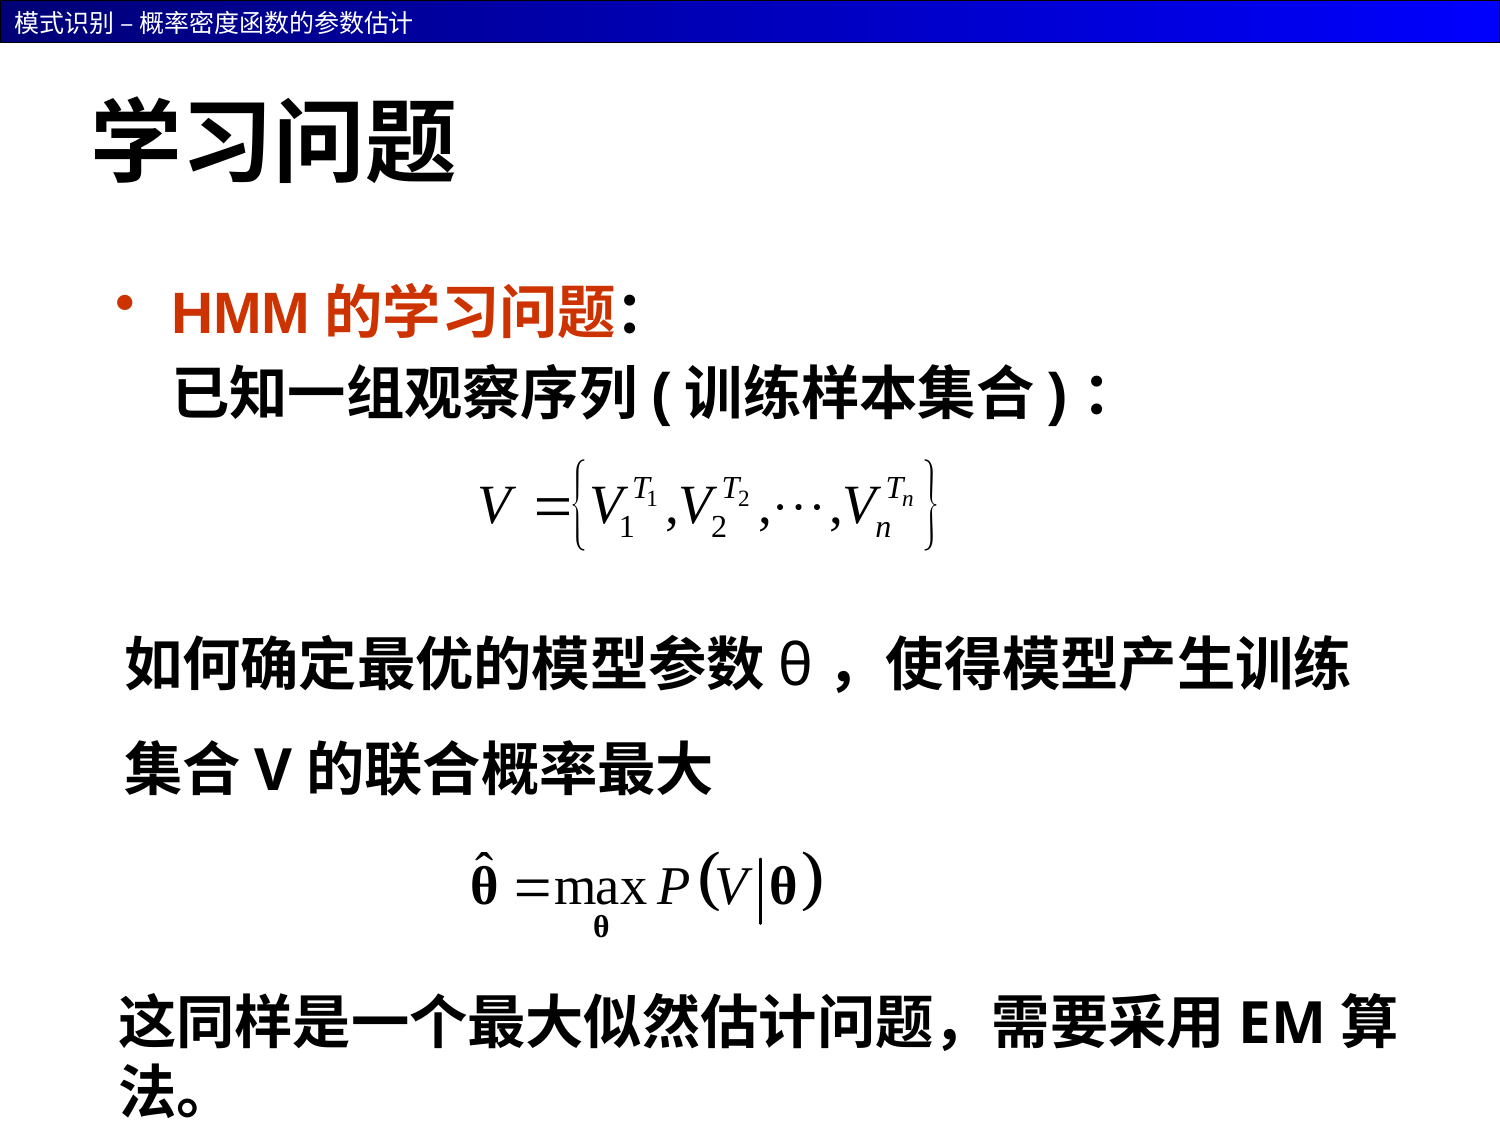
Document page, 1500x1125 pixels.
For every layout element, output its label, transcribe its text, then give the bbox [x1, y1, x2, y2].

text_box 这同样是一个最大似然估计问题，需要采用EM算法。 [47, 978, 1453, 1088]
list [463, 839, 831, 949]
title 学习问题 [75, 45, 1425, 233]
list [474, 456, 954, 560]
text_box 如何确定最优的模型参数θ，使得模型产生训练集合V的联合概率最大 [53, 584, 1400, 811]
list HMM的学习问题： 已知一组观察序列(训练样本集合)： [100, 267, 1400, 447]
